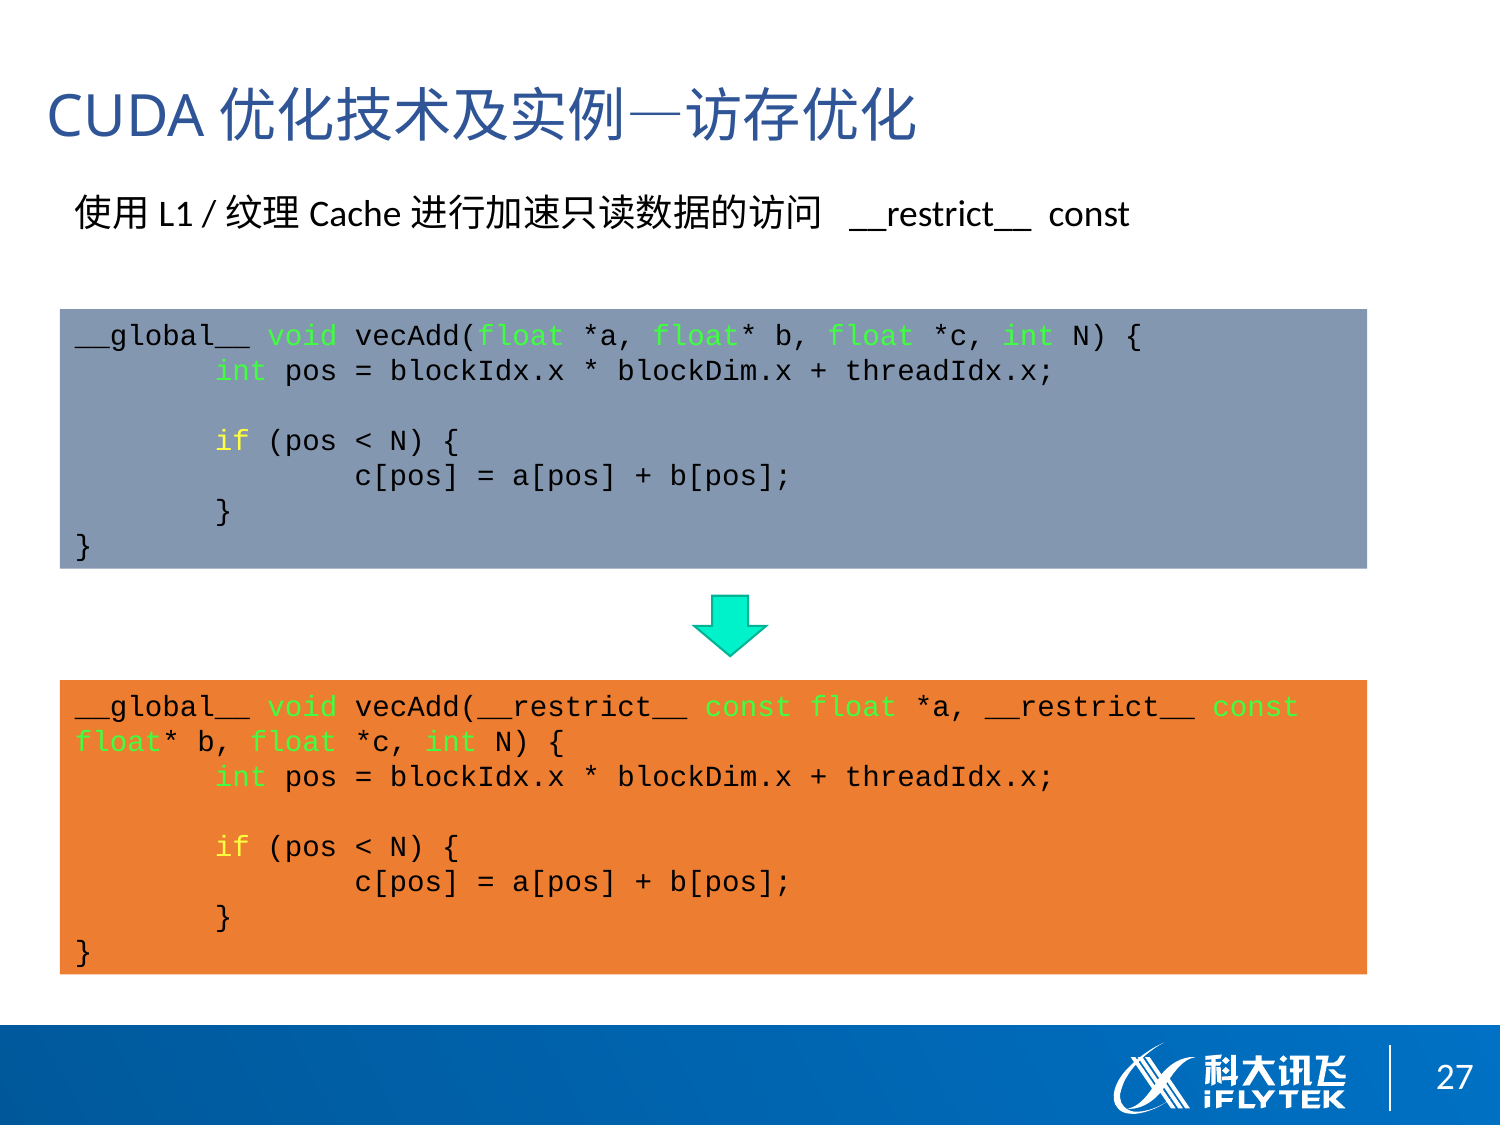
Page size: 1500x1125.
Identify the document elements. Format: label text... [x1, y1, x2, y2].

text_box 使用L1 /纹理Cache进行加速只读数据的访问 __restrict__ const [59, 181, 1384, 242]
text_box __global__ void vecAdd(__restrict__ const float *a, __restrict__ const float* b, float *c, int N) { int pos = blockIdx.x * blockDim.x + threadIdx.x; if (pos < N) { c[pos] = a[pos] + b[pos]; } } [59, 680, 1368, 975]
text_box __global__ void vecAdd(float *a, float* b, float *c, int N) { int pos = blockIdx.x * blockDim.x + threadIdx.x; if (pos < N) { c[pos] = a[pos] + b[pos]; } } [59, 309, 1368, 569]
list CUDA优化技术及实例—访存优化 [32, 78, 1237, 147]
text_box [691, 594, 769, 658]
